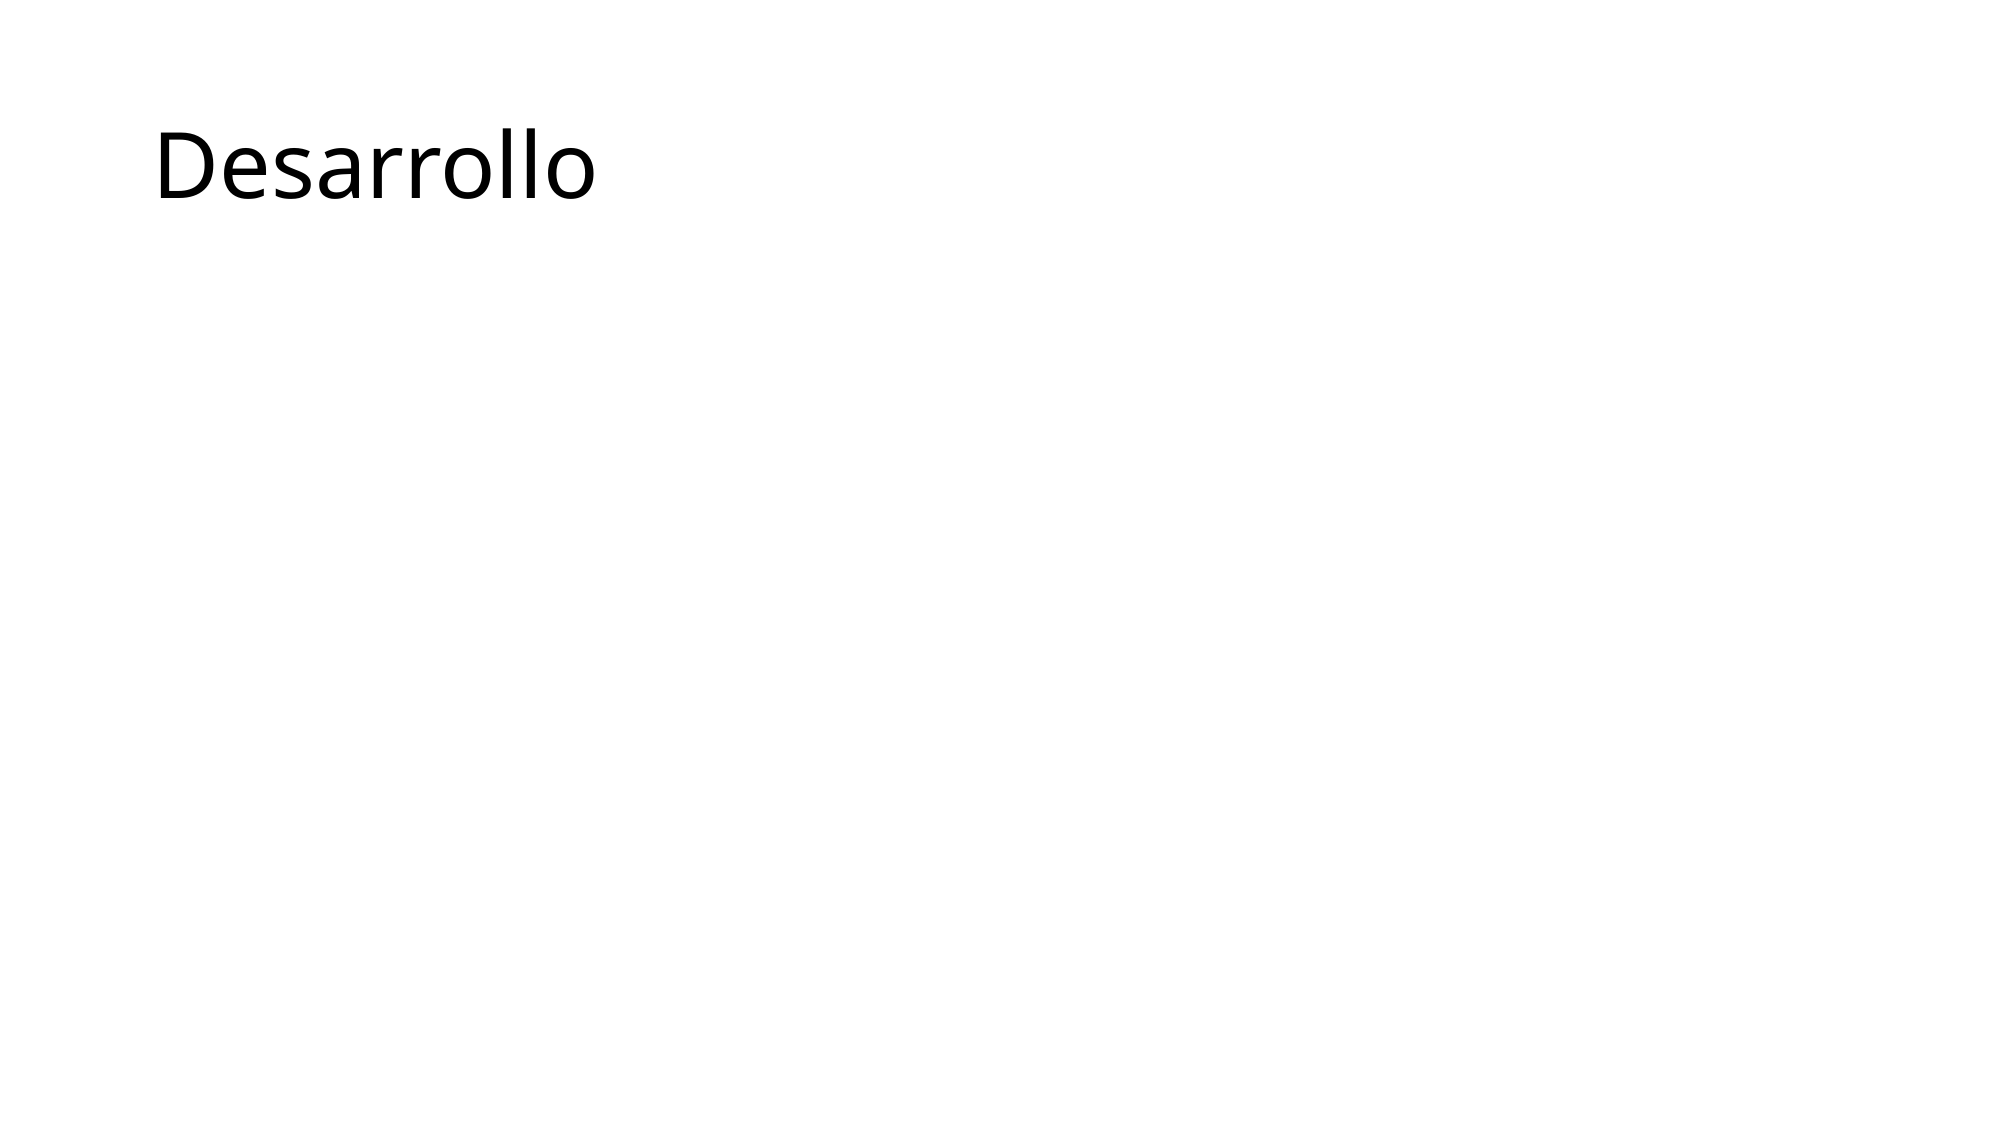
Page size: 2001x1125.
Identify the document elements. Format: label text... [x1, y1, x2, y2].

title Desarrollo [137, 59, 1863, 278]
